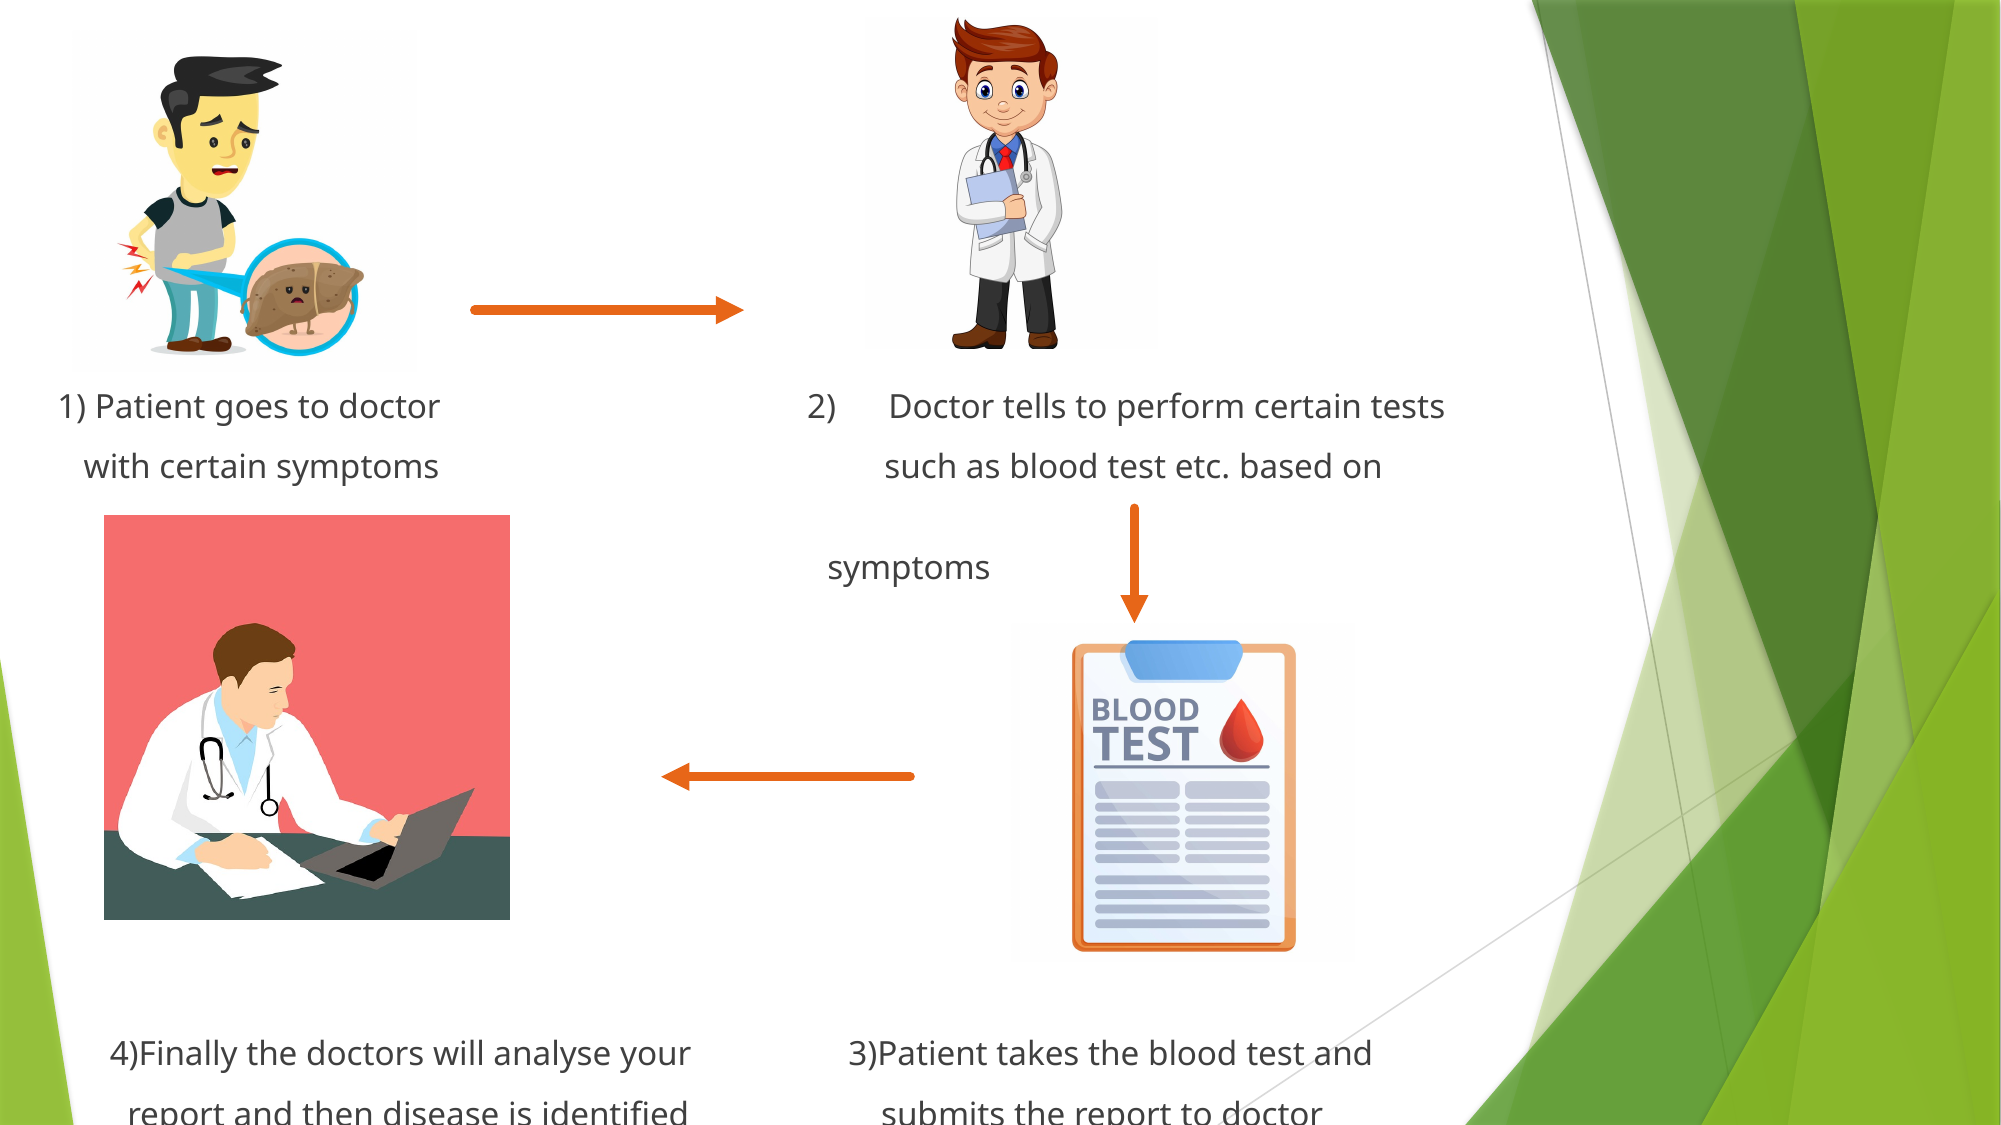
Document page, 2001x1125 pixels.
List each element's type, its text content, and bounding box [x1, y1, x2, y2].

picture [864, 16, 1159, 349]
list 1) Patient goes to doctor 2) Doctor tells to perform certain tests with certain symptoms such as blood test etc. based on symptoms 4)Finally the doctors will analyse your 3)Patient takes the blood test and report and then disease is identified submits the report to doctor [33, 48, 1522, 1125]
picture [1010, 622, 1356, 963]
picture [104, 514, 510, 921]
picture [72, 29, 417, 372]
